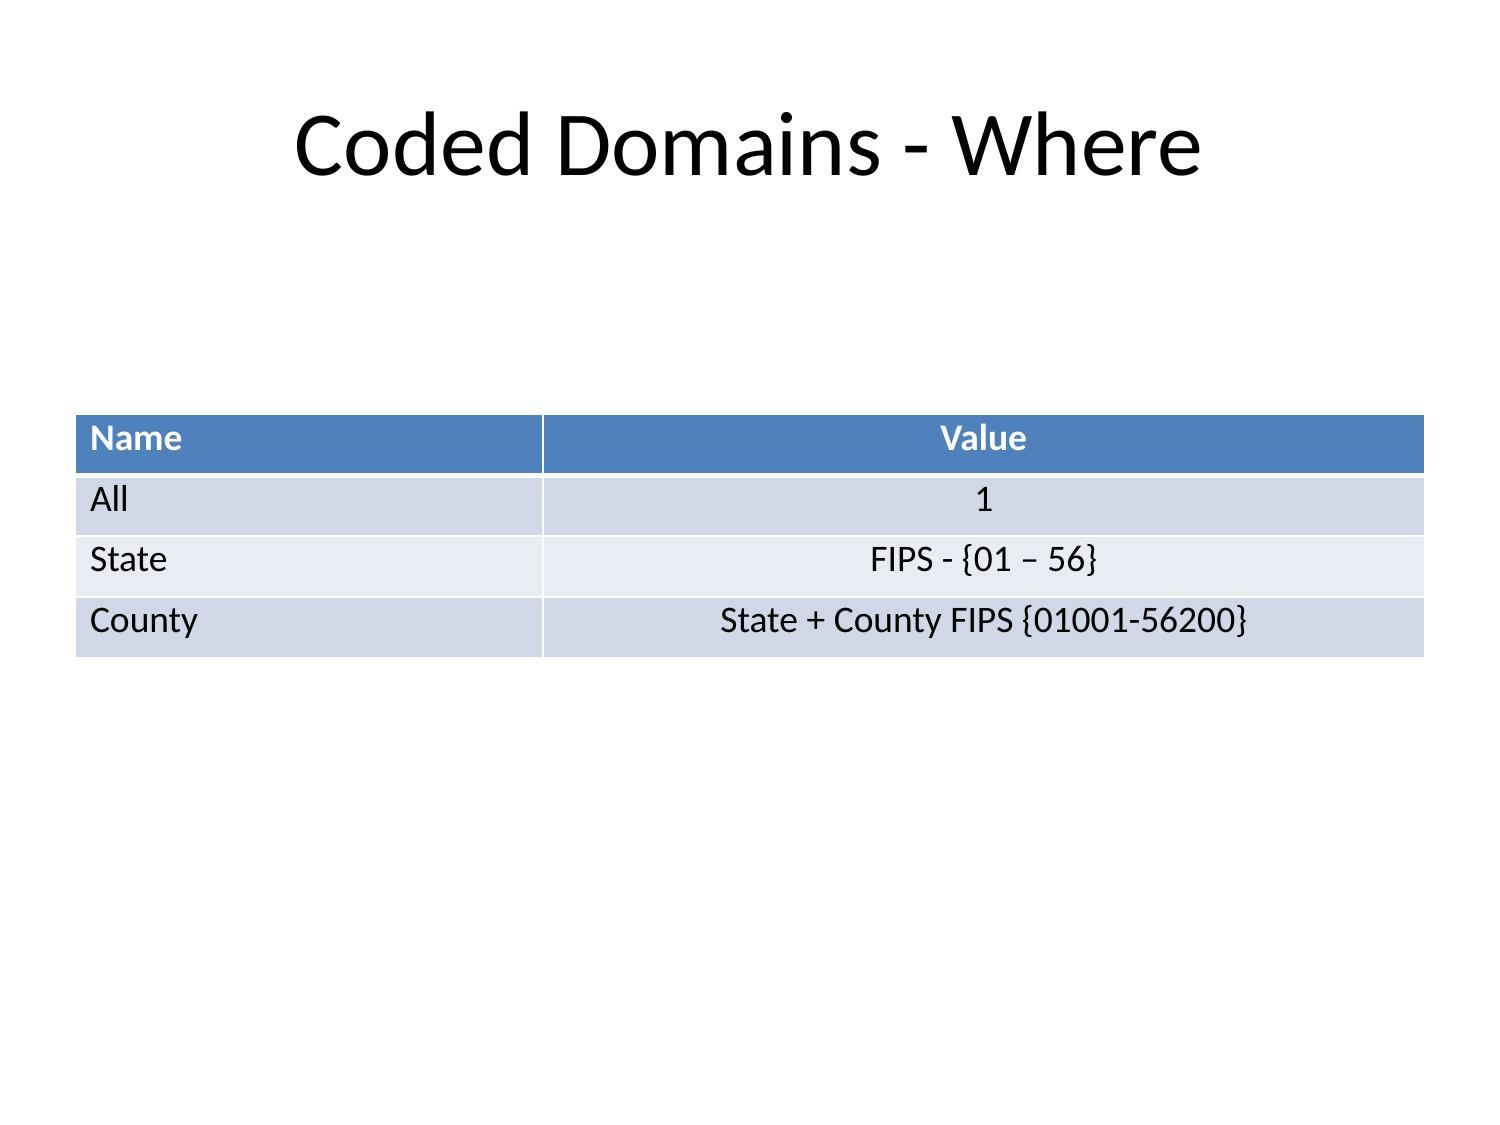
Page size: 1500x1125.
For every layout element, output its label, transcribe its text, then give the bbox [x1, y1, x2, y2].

table_cell FIPS - {01 – 56} [544, 537, 1424, 596]
table_cell State + County FIPS {01001-56200} [544, 598, 1424, 657]
table_cell 1 [544, 478, 1424, 535]
table_cell All [76, 478, 542, 535]
table_header Value [544, 415, 1424, 473]
table_cell State [76, 537, 542, 596]
table_header Name [76, 415, 542, 473]
title Coded Domains - Where [75, 45, 1425, 233]
table_cell County [76, 598, 542, 657]
